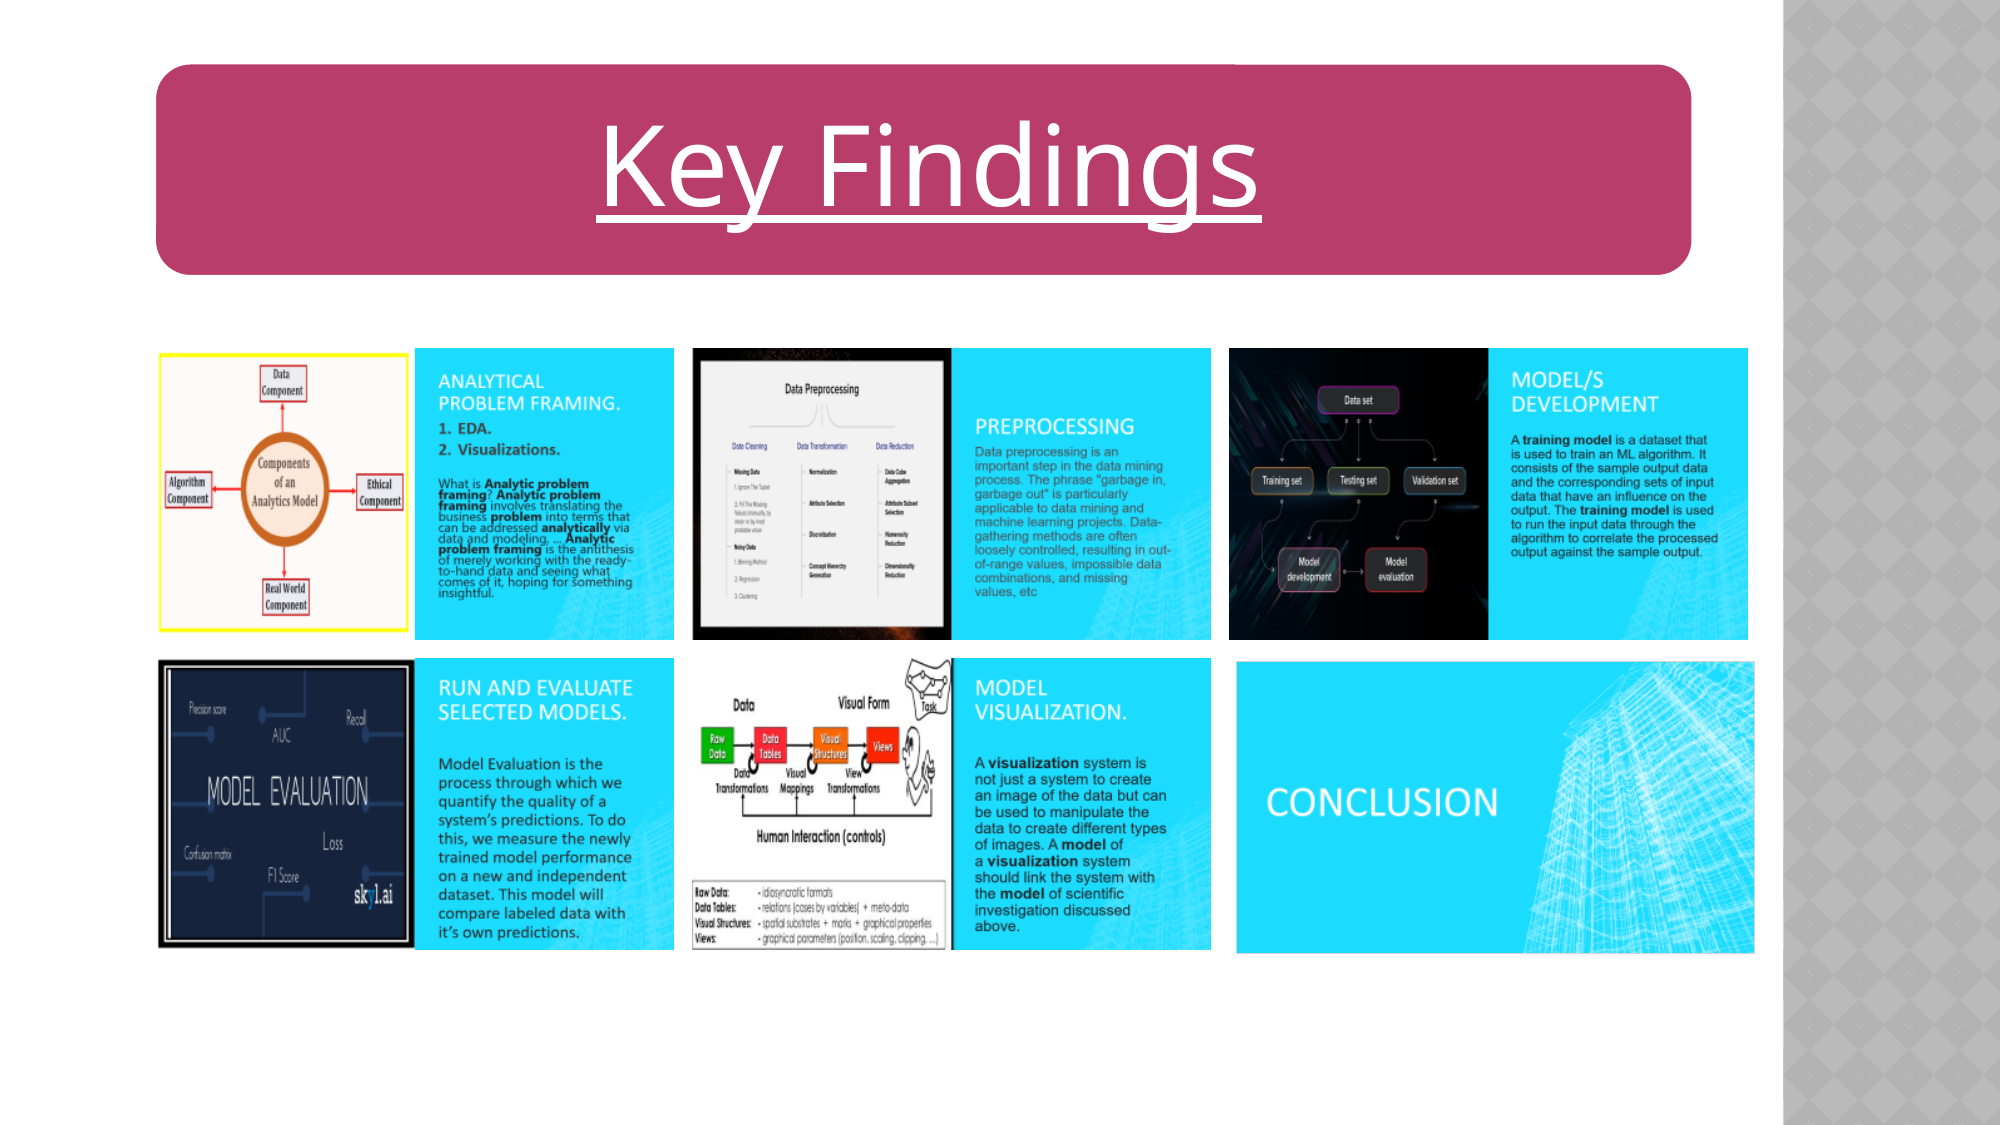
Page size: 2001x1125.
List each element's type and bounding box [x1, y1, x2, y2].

picture [692, 348, 1211, 640]
picture [156, 348, 674, 640]
picture [692, 658, 1211, 950]
picture [1237, 662, 1754, 953]
picture [1229, 348, 1748, 640]
text_box [154, 63, 1693, 277]
picture [156, 658, 674, 950]
